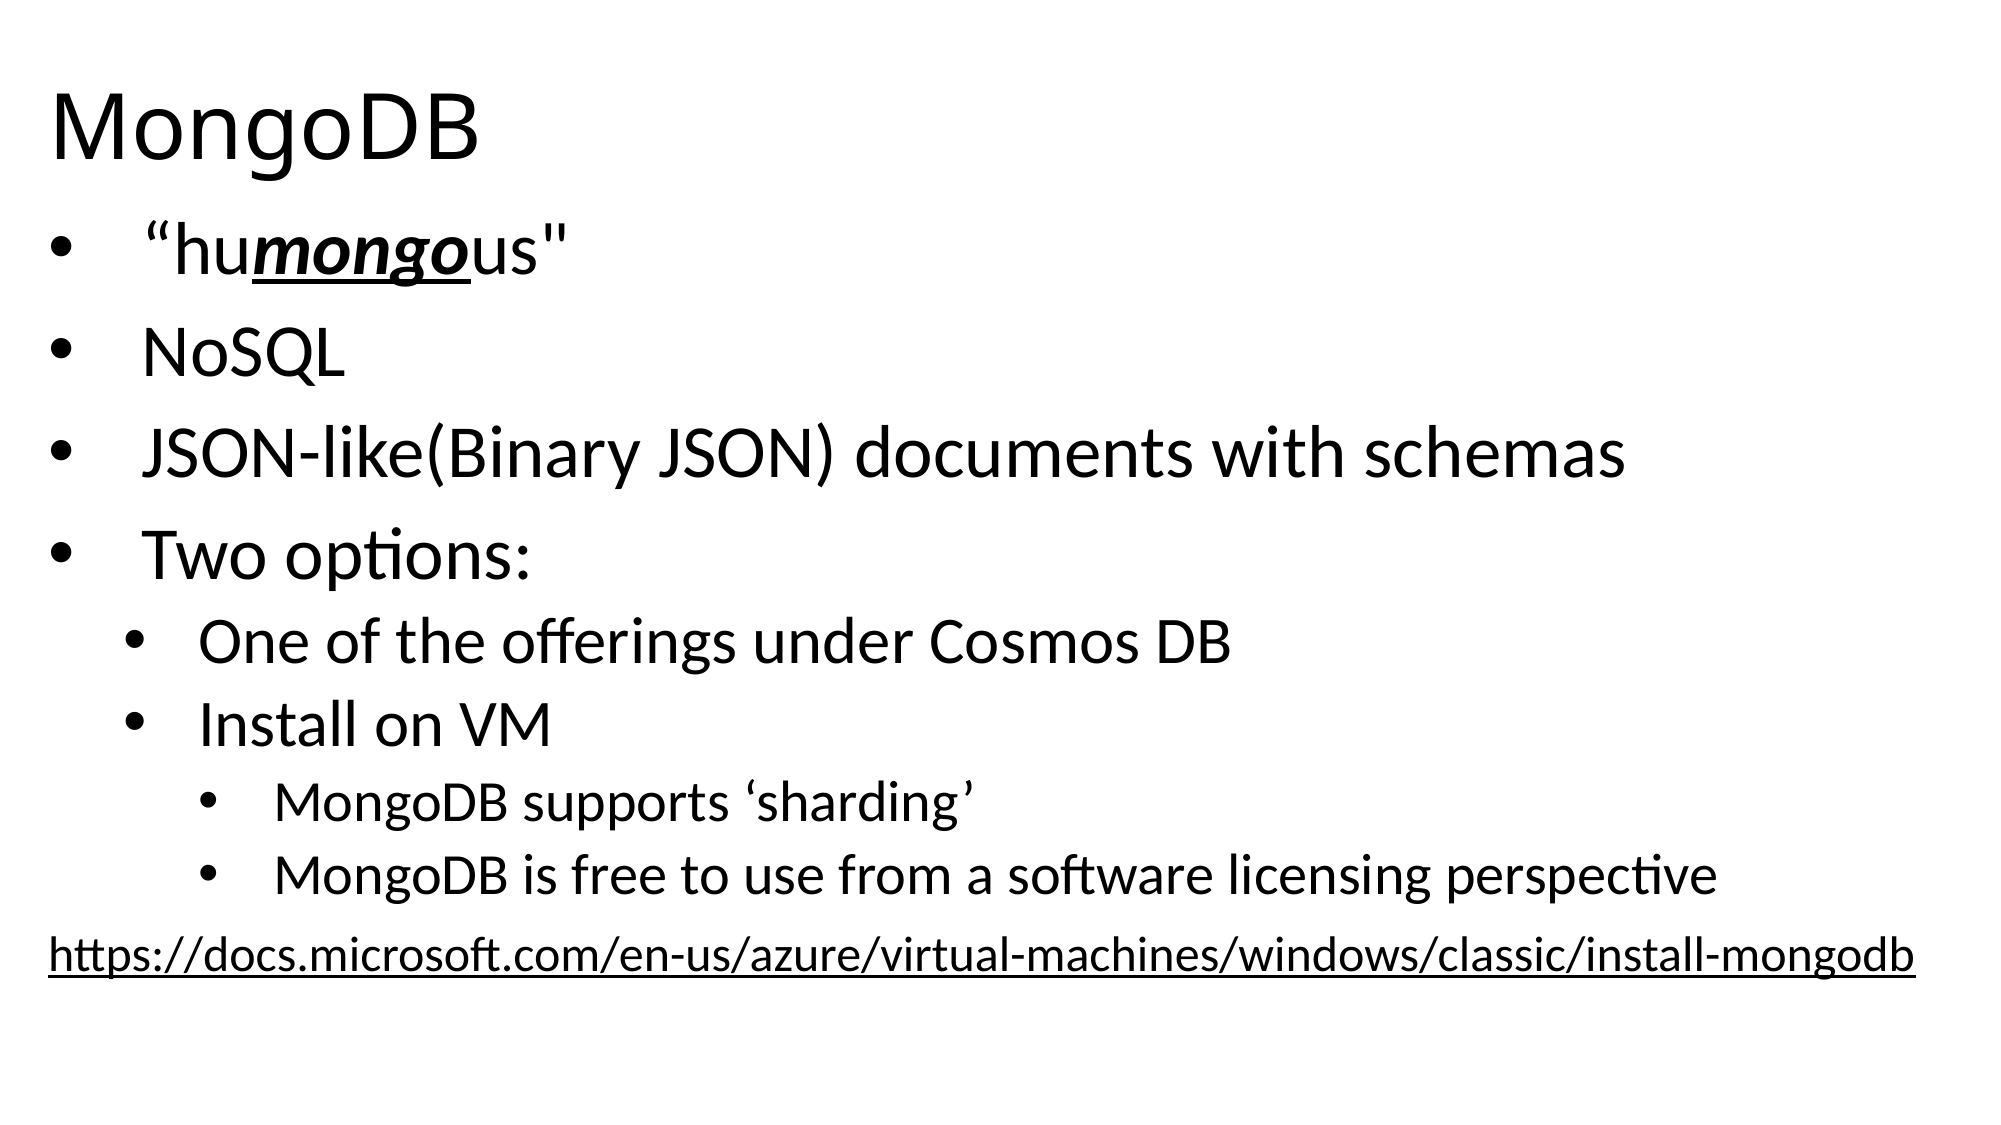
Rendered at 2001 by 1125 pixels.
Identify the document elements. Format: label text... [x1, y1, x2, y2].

title MongoDB [33, 57, 1966, 202]
list “humongous" NoSQL JSON-like(Binary JSON) documents with schemas Two options: One of the offerings under Cosmos DB Install on VM MongoDB supports ‘sharding’ MongoDB is free to use from a software licensing perspective https://docs.microsoft.com/en-us/azure/virtual-machines/windows/classic/install-mongodb [33, 202, 1966, 1012]
